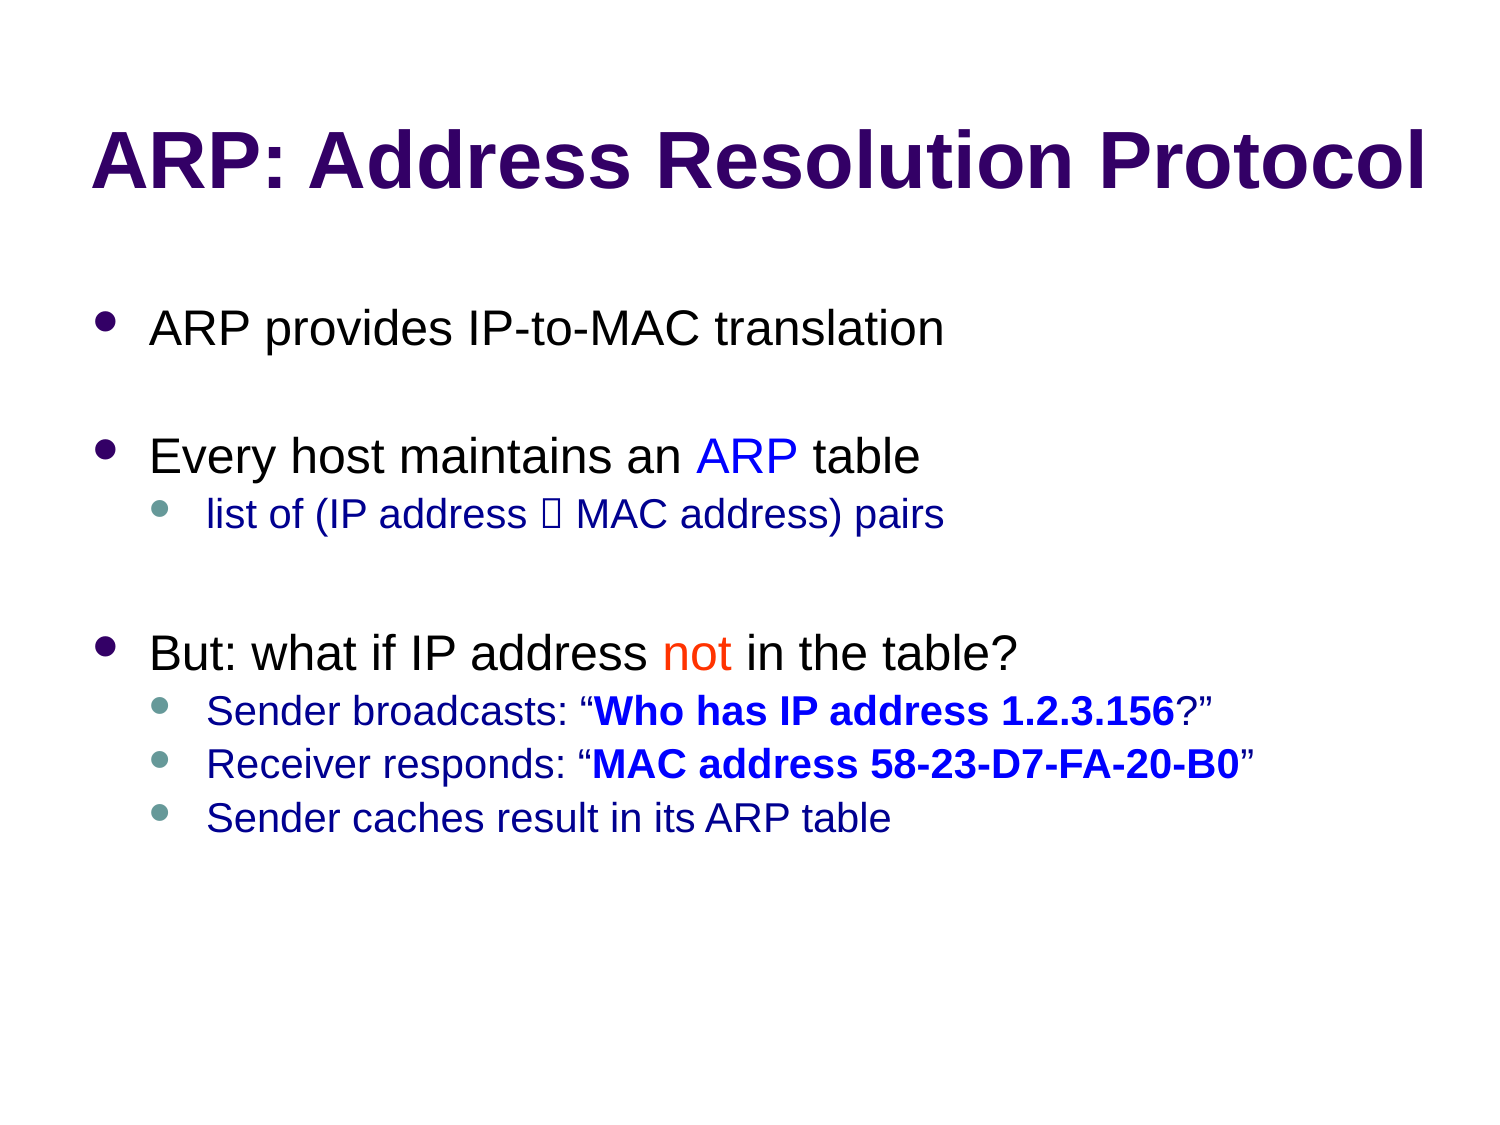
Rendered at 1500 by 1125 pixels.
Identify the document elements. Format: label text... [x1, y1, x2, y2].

list ARP provides IP-to-MAC translation Every host maintains an ARP table list of (IP address  MAC address) pairs But: what if IP address not in the table? Sender broadcasts: “Who has IP address 1.2.3.156?” Receiver responds: “MAC address 58-23-D7-FA-20-B0” Sender caches result in its ARP table [77, 224, 1500, 1125]
title ARP: Address Resolution Protocol [75, 20, 1475, 213]
